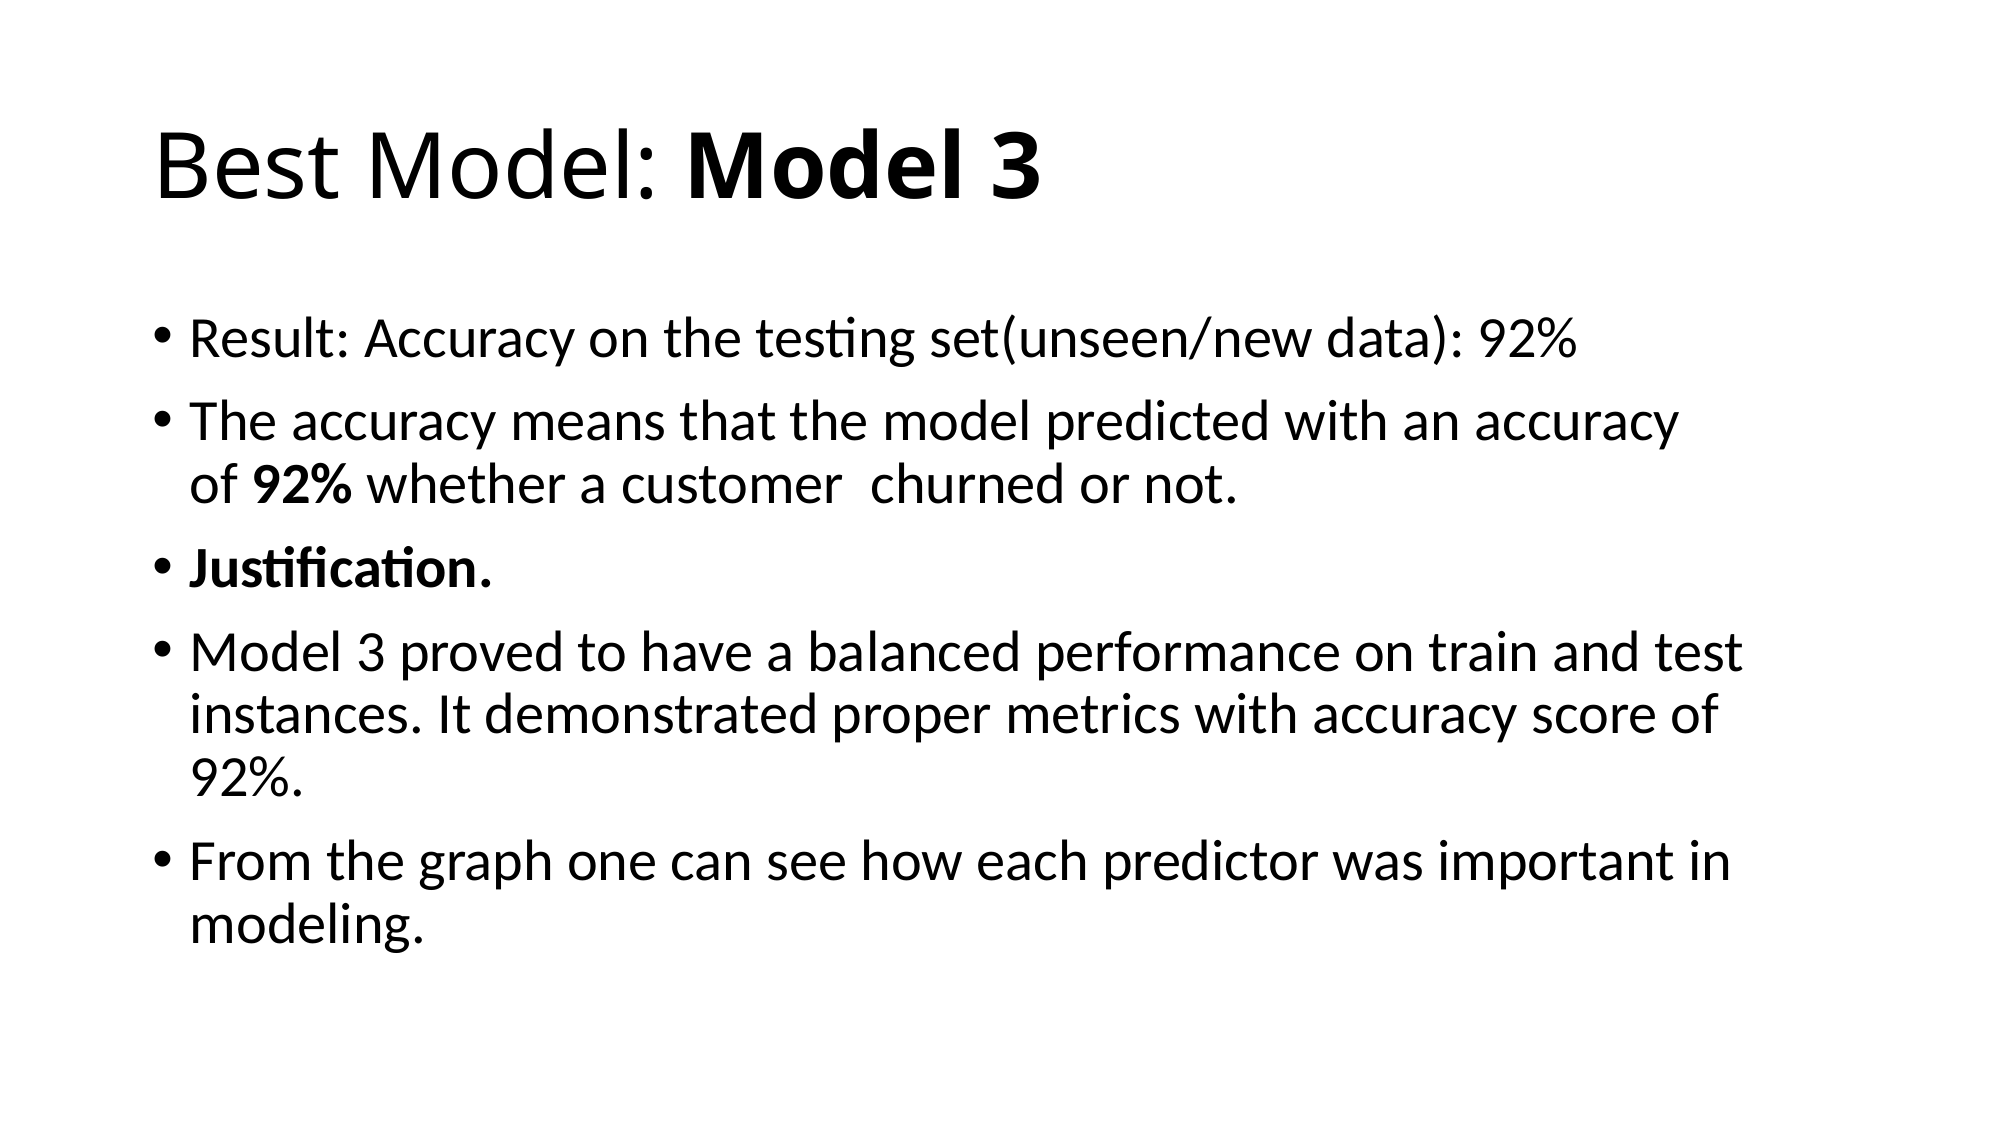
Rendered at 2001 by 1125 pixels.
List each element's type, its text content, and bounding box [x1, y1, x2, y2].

title Best Model: Model 3 [137, 59, 1863, 278]
list Result: Accuracy on the testing set(unseen/new data): 92% The accuracy means that the model predicted with an accuracy of 92% whether a customer churned or not. Justification. Model 3 proved to have a balanced performance on train and test instances. It demonstrated proper metrics with accuracy score of 92%. From the graph one can see how each predictor was important in modeling. [137, 299, 1863, 1014]
